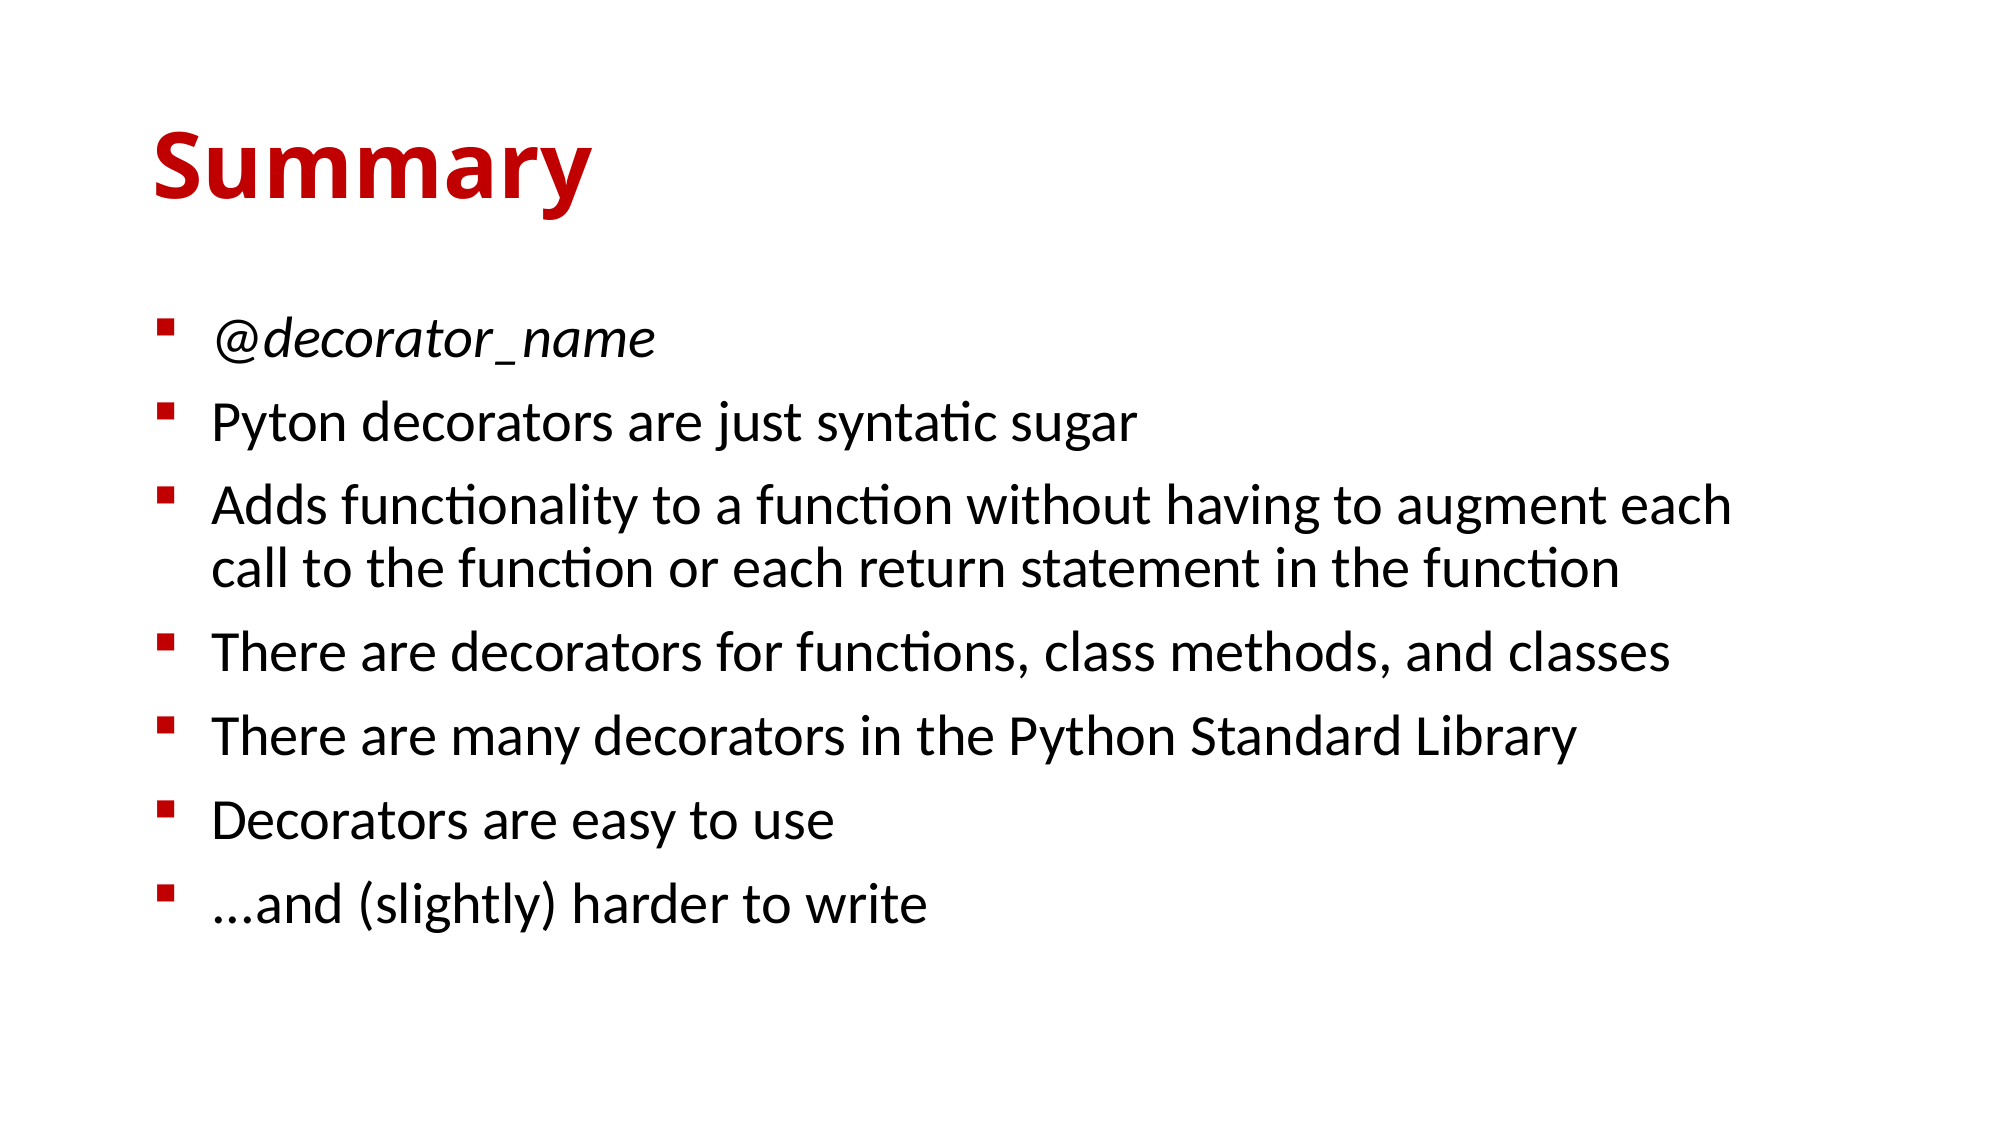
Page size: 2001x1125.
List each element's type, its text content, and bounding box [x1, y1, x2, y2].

title Summary [137, 59, 1863, 278]
list @decorator_name Pyton decorators are just syntatic sugar Adds functionality to a function without having to augment each call to the function or each return statement in the function There are decorators for functions, class methods, and classes There are many decorators in the Python Standard Library Decorators are easy to use ...and (slightly) harder to write [137, 299, 1863, 1014]
